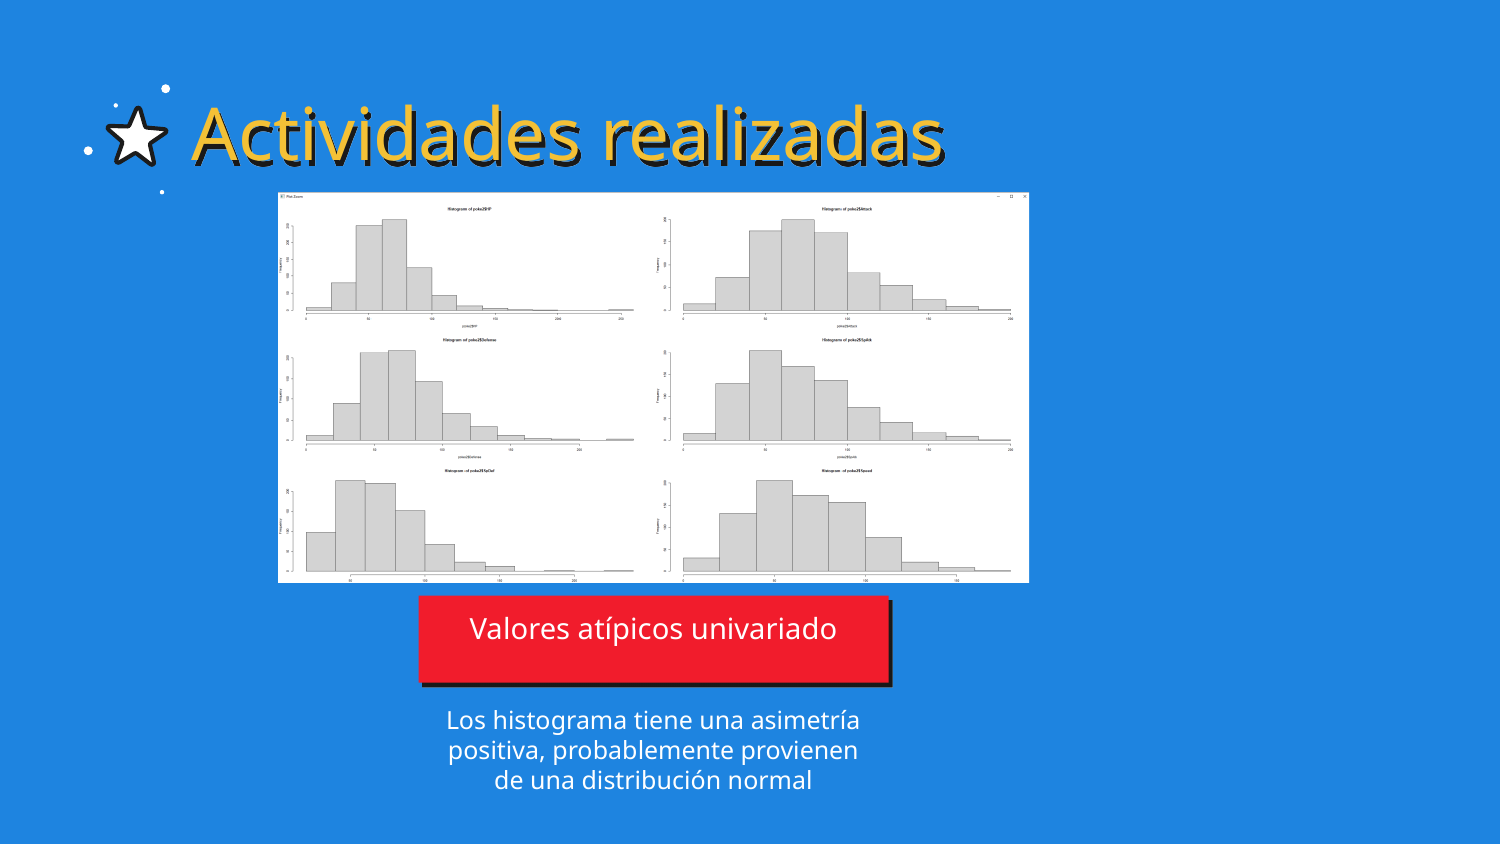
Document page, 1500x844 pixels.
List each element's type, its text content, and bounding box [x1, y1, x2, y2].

text_box Los histograma tiene una asimetría positiva, probablemente provienen de una distribución normal [418, 690, 889, 824]
title Actividades realizadas [176, 72, 1379, 167]
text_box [83, 83, 171, 195]
text_box Valores atípicos univariado [418, 595, 889, 683]
picture [277, 191, 1030, 584]
